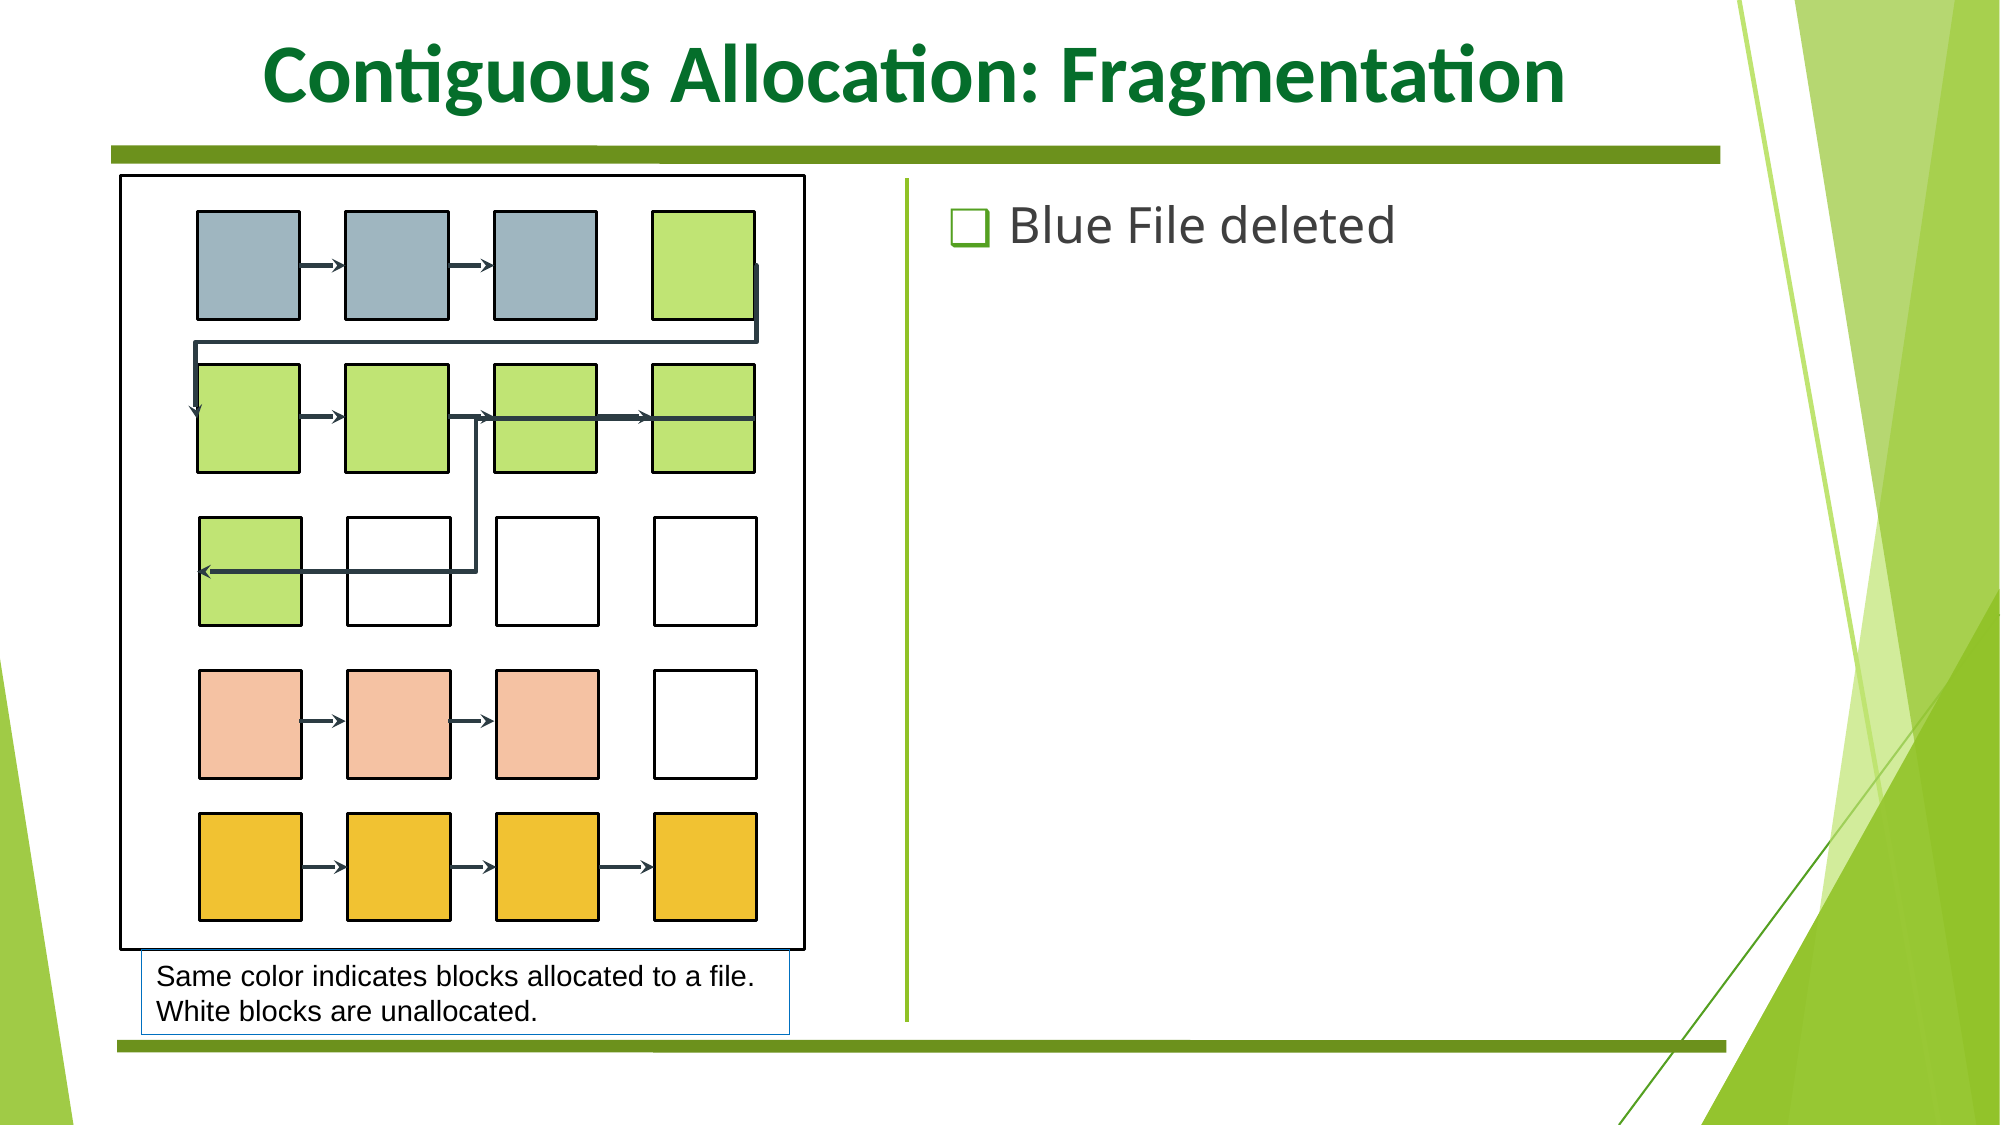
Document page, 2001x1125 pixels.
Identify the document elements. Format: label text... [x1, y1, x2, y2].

text_box Same color indicates blocks allocated to a file. White blocks are unallocated. [141, 958, 790, 1035]
list Blue File deleted [918, 178, 1714, 1022]
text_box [119, 175, 805, 950]
title Contiguous Allocation: Fragmentation [111, 3, 1721, 155]
